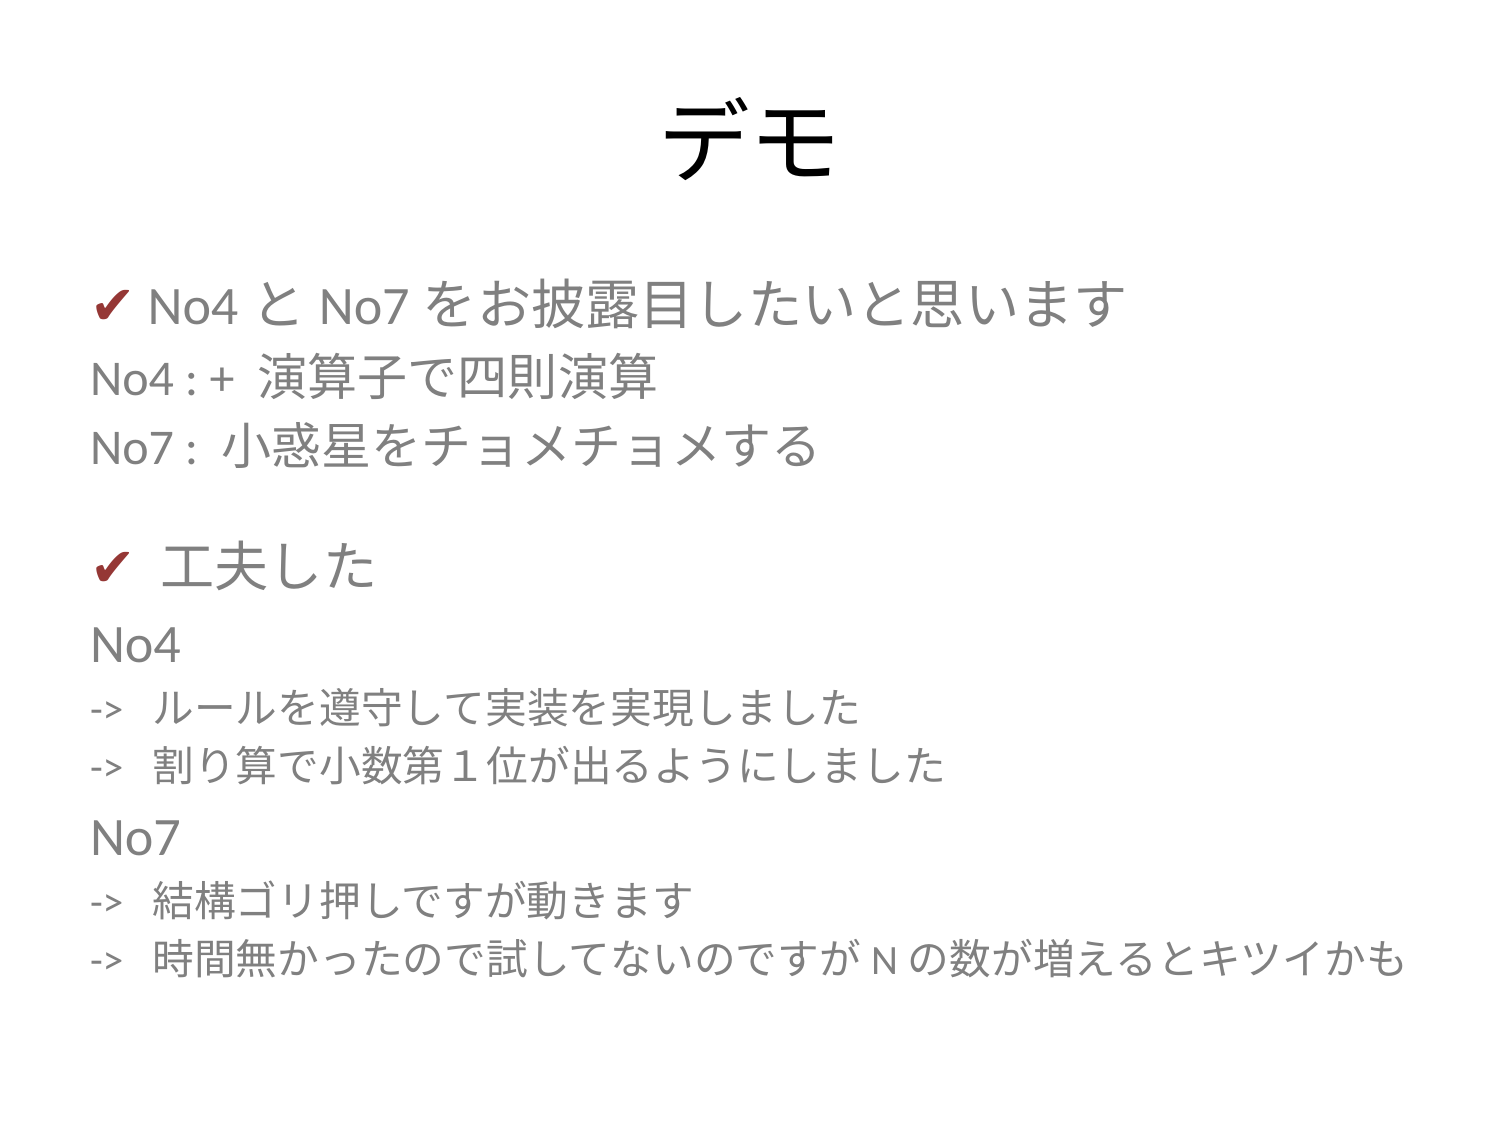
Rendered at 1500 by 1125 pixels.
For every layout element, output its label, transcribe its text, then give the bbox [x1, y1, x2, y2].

list ✔ No4とNo7をお披露目したいと思います No4 : + 演算子で四則演算 No7 : 小惑星をチョメチョメする ✔ 工夫した No4 -> ルールを遵守して実装を実現しました -> 割り算で小数第１位が出るようにしました No7 -> 結構ゴリ押しですが動きます -> 時間無かったので試してないのですがNの数が増えるとキツイかも [75, 262, 1425, 1005]
title デモ [75, 45, 1425, 233]
